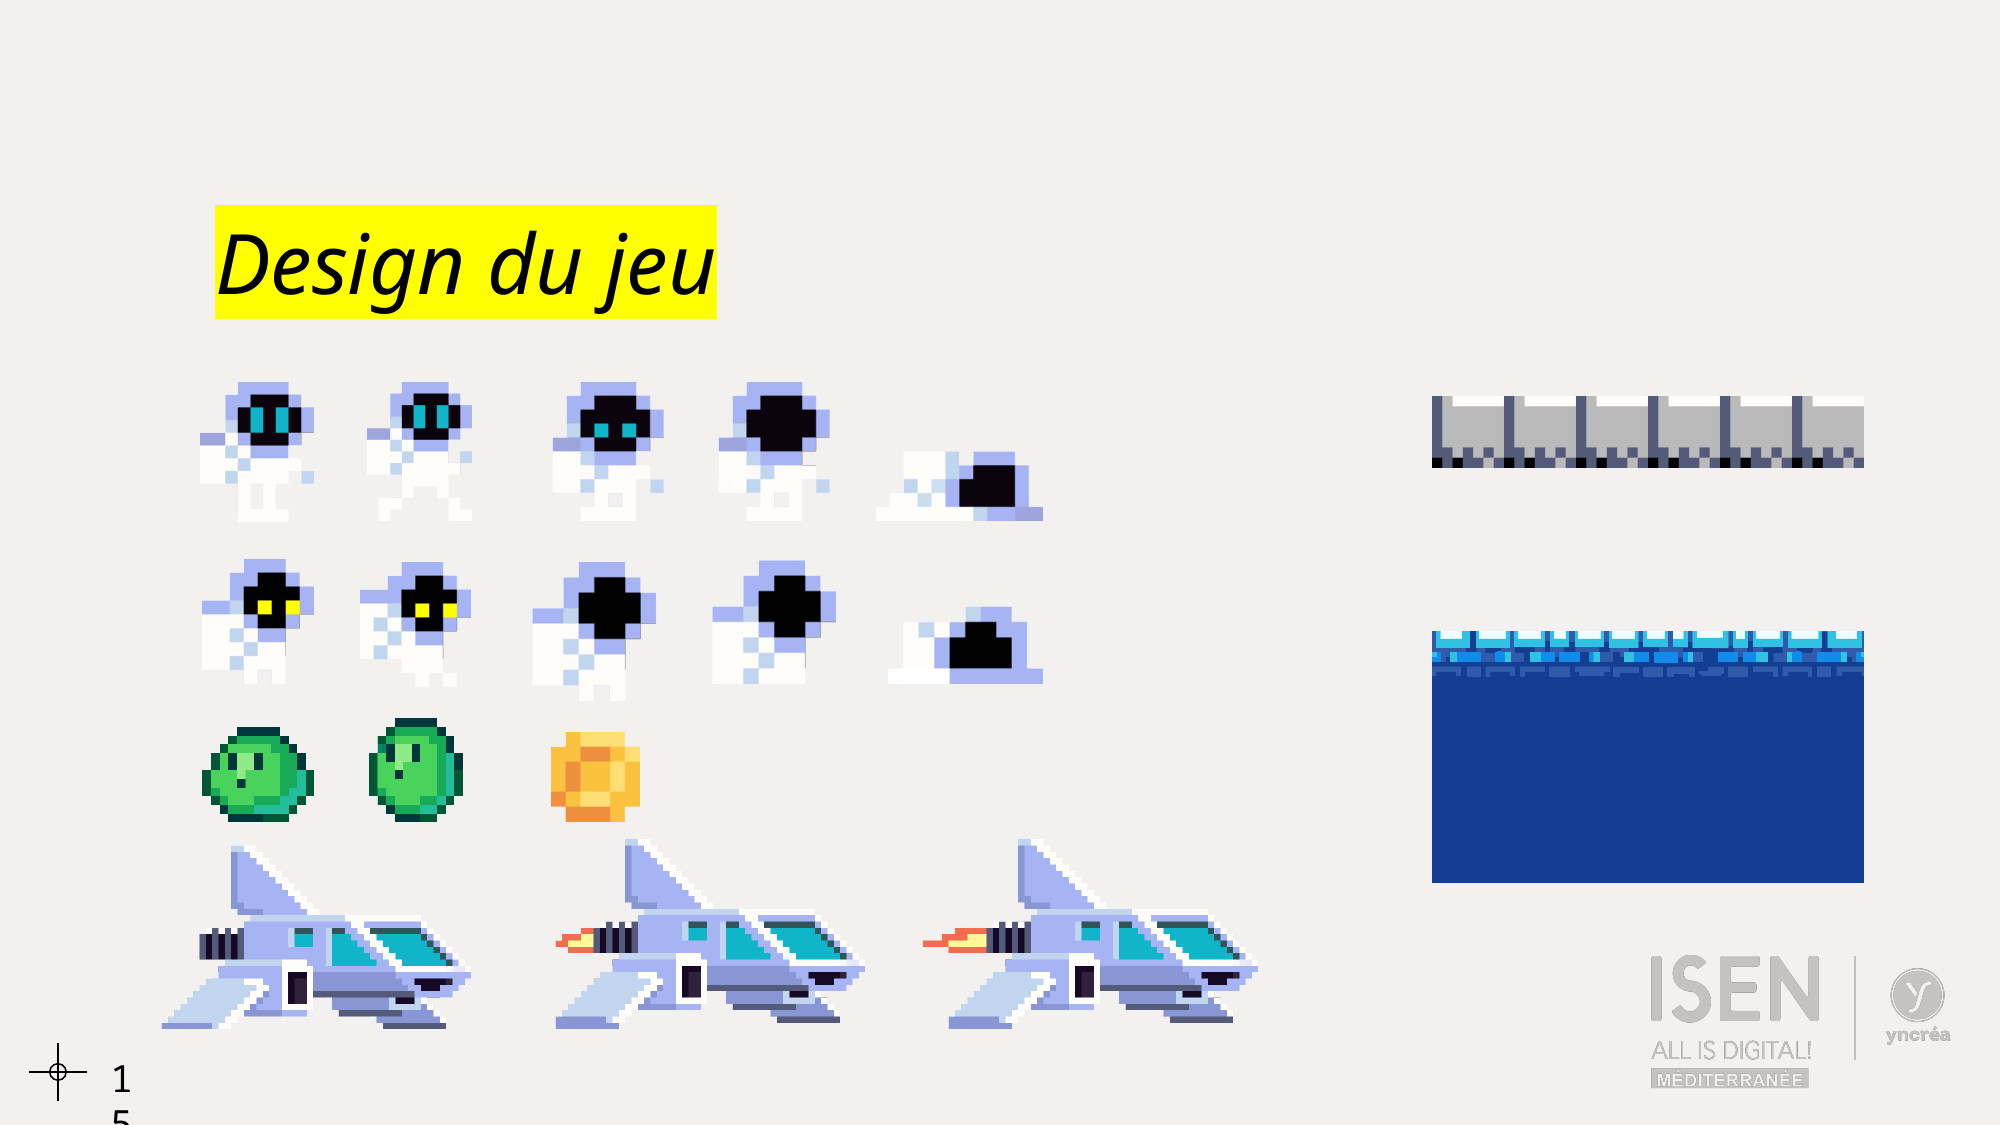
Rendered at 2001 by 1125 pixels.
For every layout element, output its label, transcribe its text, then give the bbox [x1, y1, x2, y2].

picture [697, 545, 852, 684]
picture [360, 562, 471, 701]
text_box 15 [95, 1047, 170, 1125]
picture [199, 382, 314, 522]
picture [876, 382, 1043, 521]
picture [202, 718, 314, 822]
picture [1432, 631, 1864, 883]
title Design du jeu [200, 59, 1758, 319]
picture [525, 382, 692, 521]
picture [888, 545, 1043, 684]
picture [551, 732, 640, 822]
picture [202, 545, 314, 684]
picture [1636, 926, 2000, 1099]
picture [517, 562, 672, 701]
picture [367, 382, 472, 521]
picture [923, 839, 1258, 1029]
picture [360, 718, 471, 822]
picture [530, 839, 865, 1029]
picture [1432, 396, 1864, 468]
picture [136, 839, 471, 1029]
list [692, 382, 858, 521]
